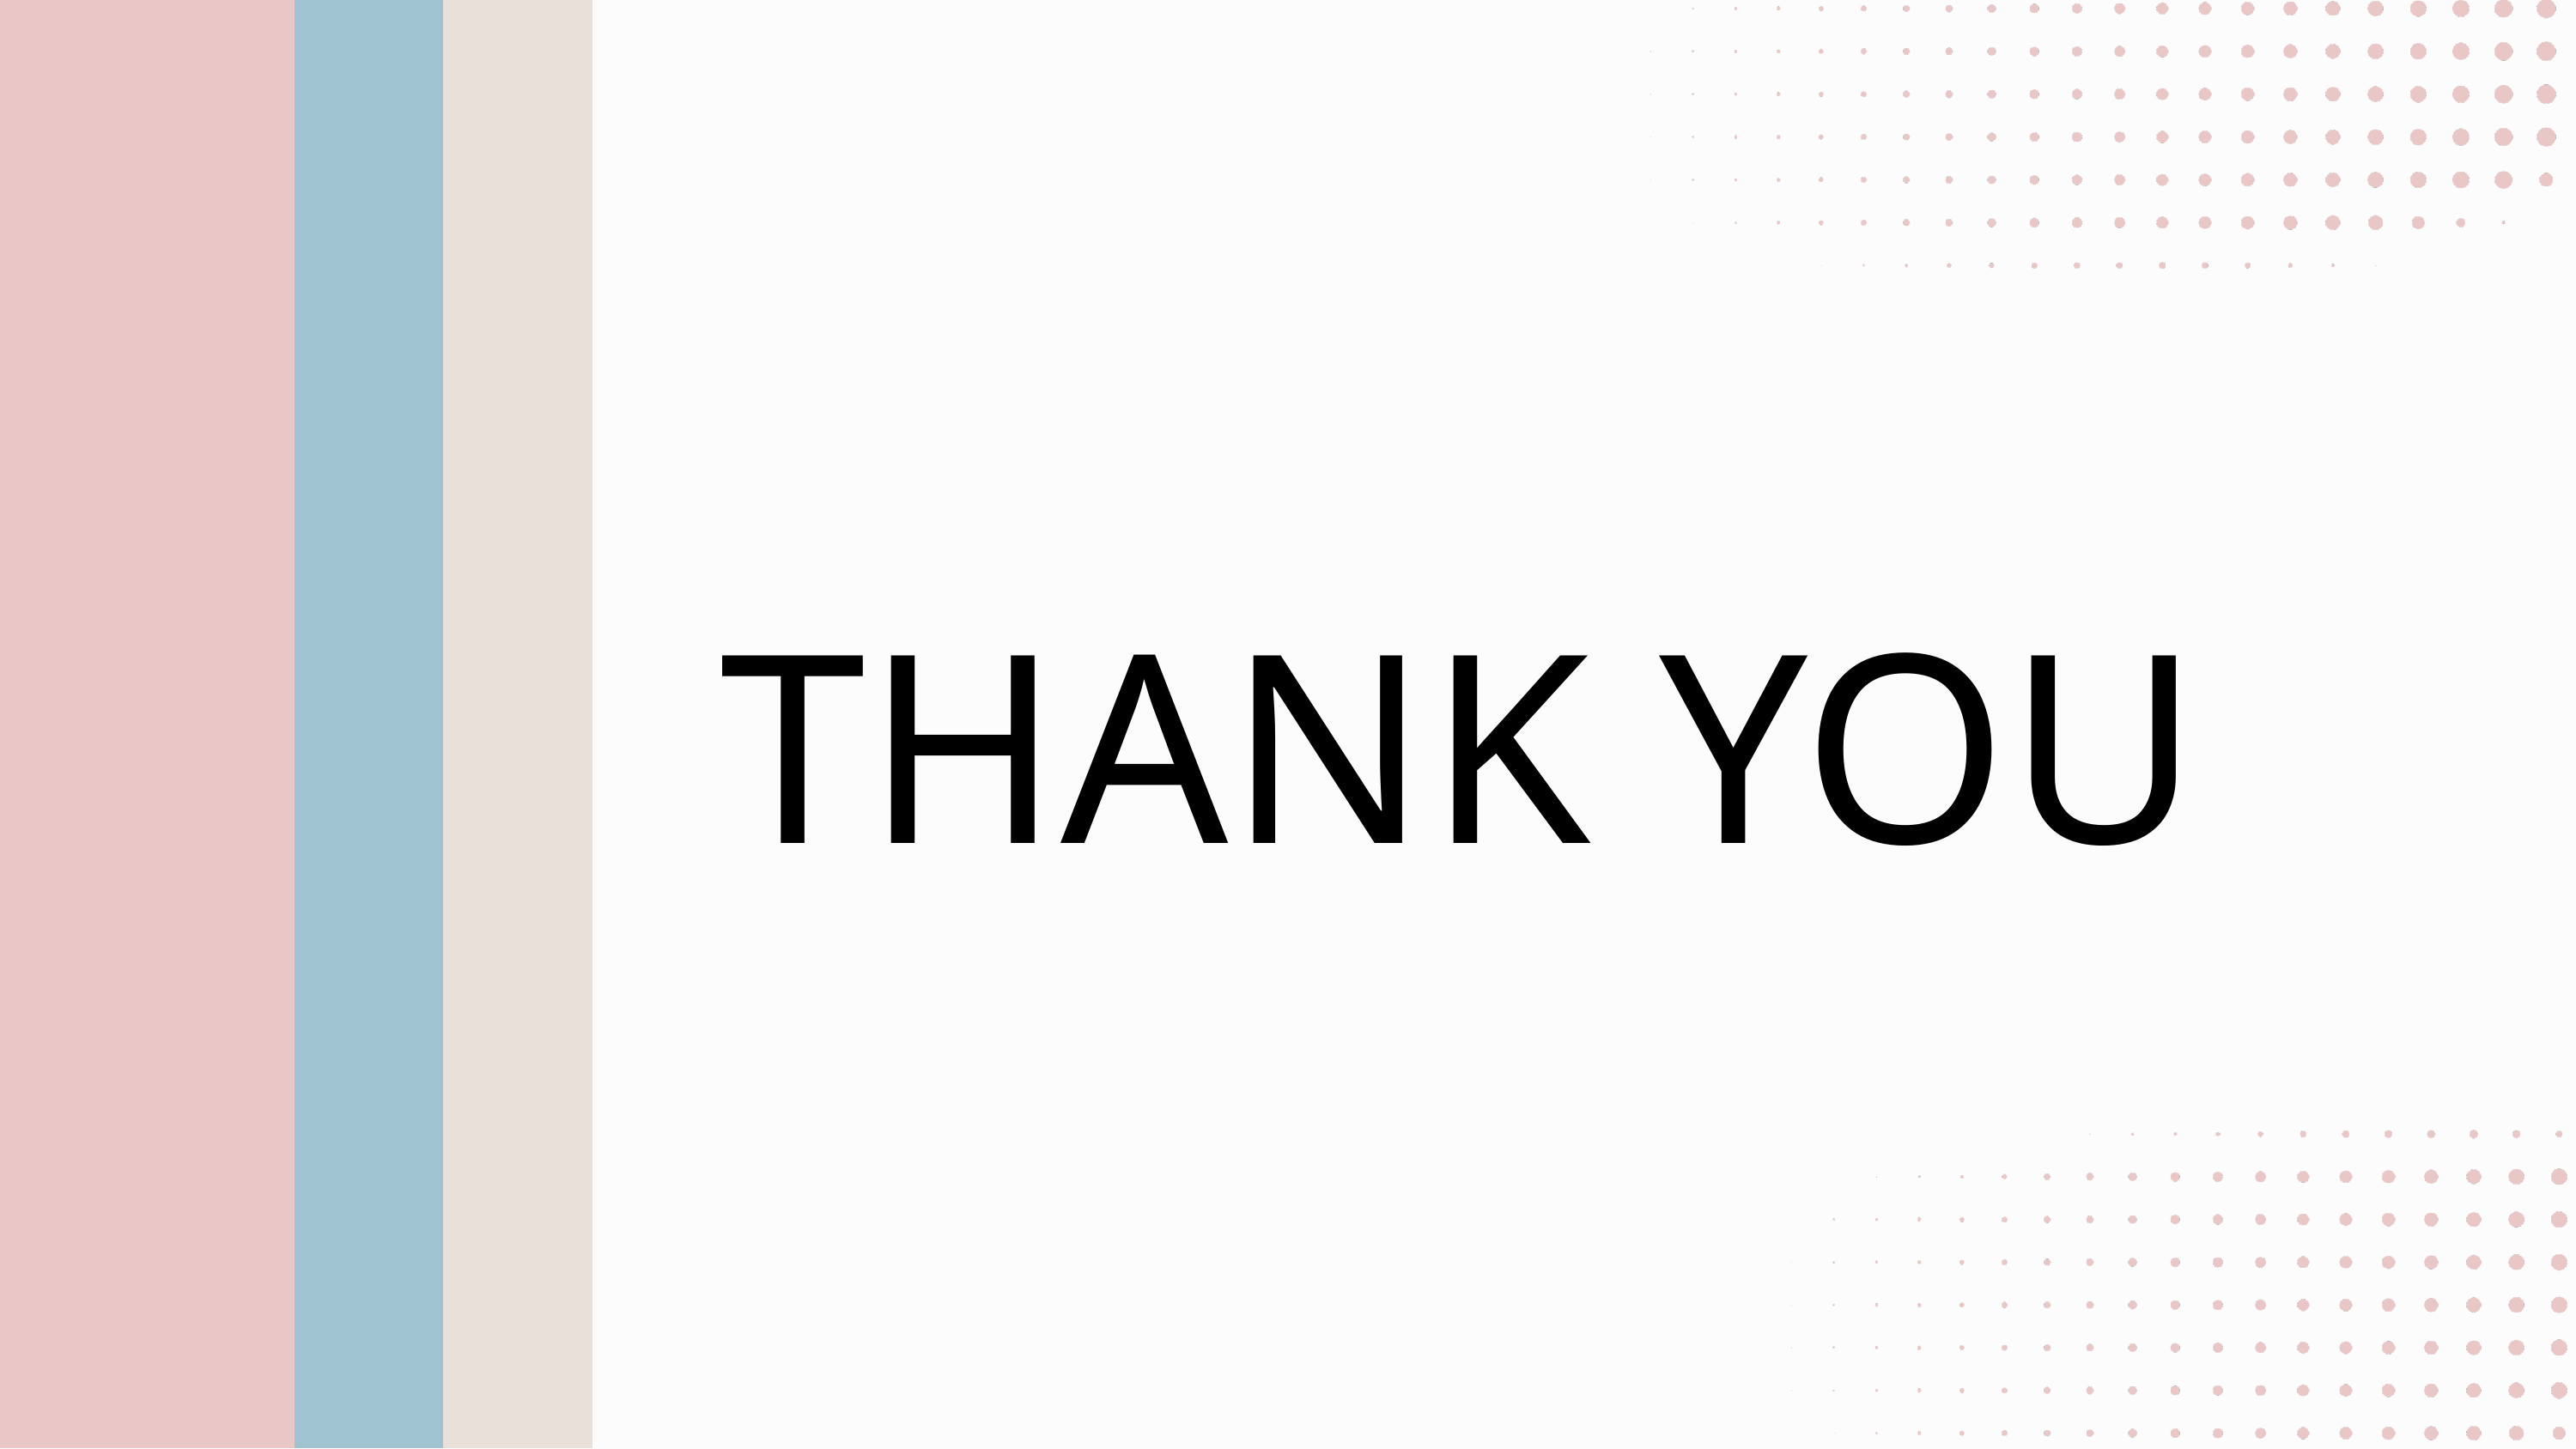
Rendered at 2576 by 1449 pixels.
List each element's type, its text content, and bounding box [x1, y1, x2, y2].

text_box [1607, 0, 2576, 269]
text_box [0, 0, 593, 1449]
text_box THANK YOU [641, 527, 2280, 896]
text_box [1748, 1130, 2576, 1449]
